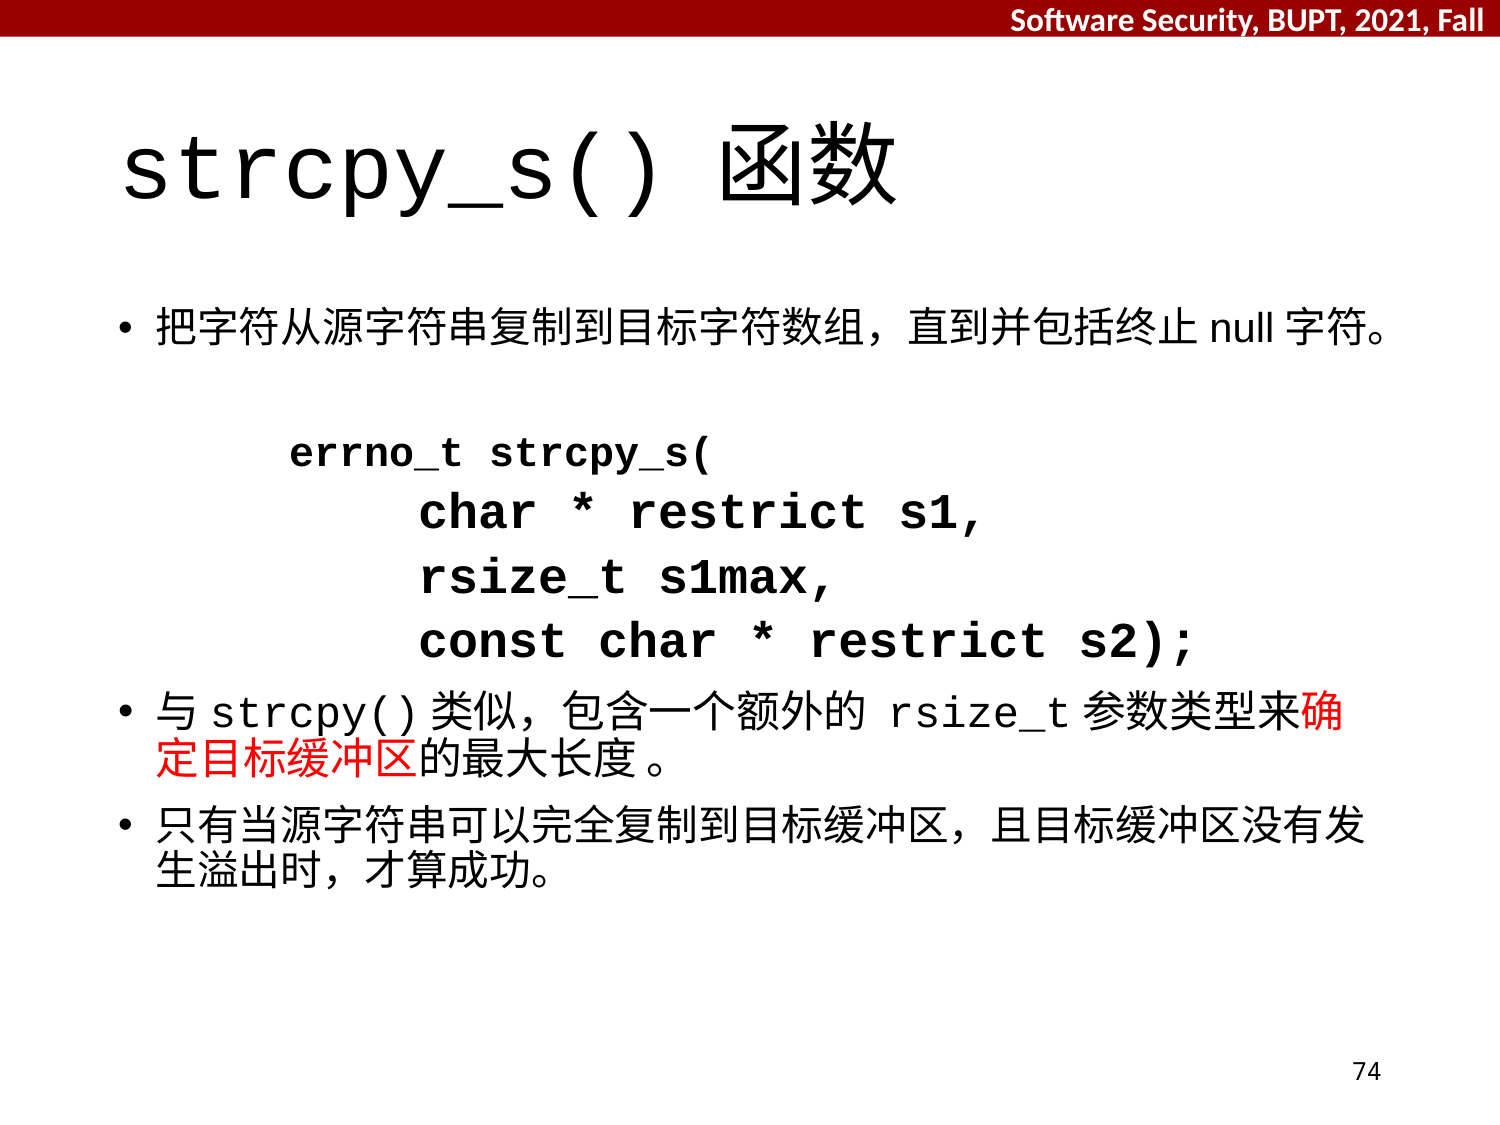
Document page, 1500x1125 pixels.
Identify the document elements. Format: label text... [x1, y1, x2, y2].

title strcpy_s() 函数 [103, 59, 1397, 278]
slide_number 74 [1059, 1042, 1397, 1103]
list 把字符从源字符串复制到目标字符数组，直到并包括终止null字符。 errno_t strcpy_s( char * restrict s1, rsize_t s1max, const char * restrict s2); 与strcpy()类似，包含一个额外的 rsize_t参数类型来确定目标缓冲区的最大长度 。 只有当源字符串可以完全复制到目标缓冲区，且目标缓冲区没有发生溢出时，才算成功。 [103, 299, 1397, 1014]
